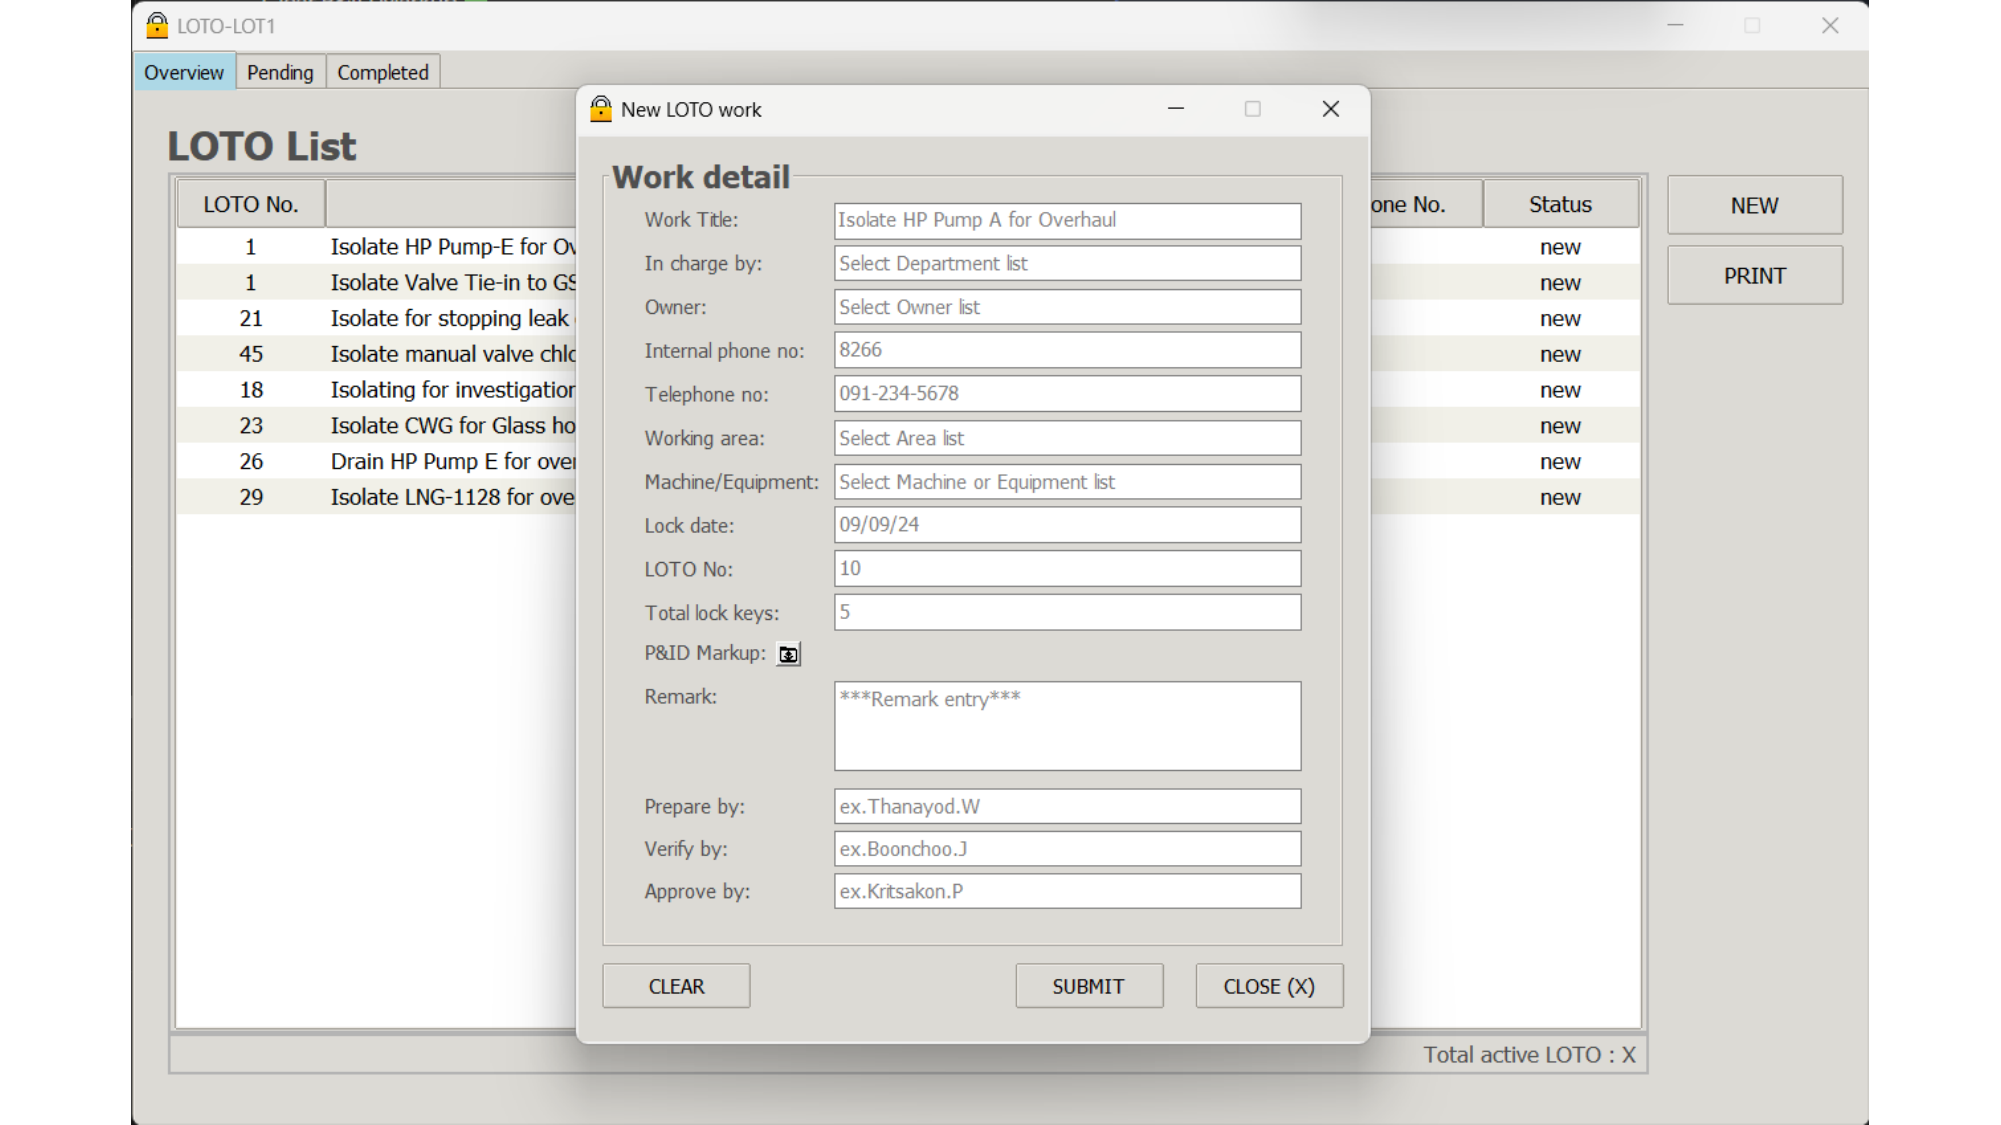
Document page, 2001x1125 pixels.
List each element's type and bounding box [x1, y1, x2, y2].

picture [131, 0, 1869, 1125]
